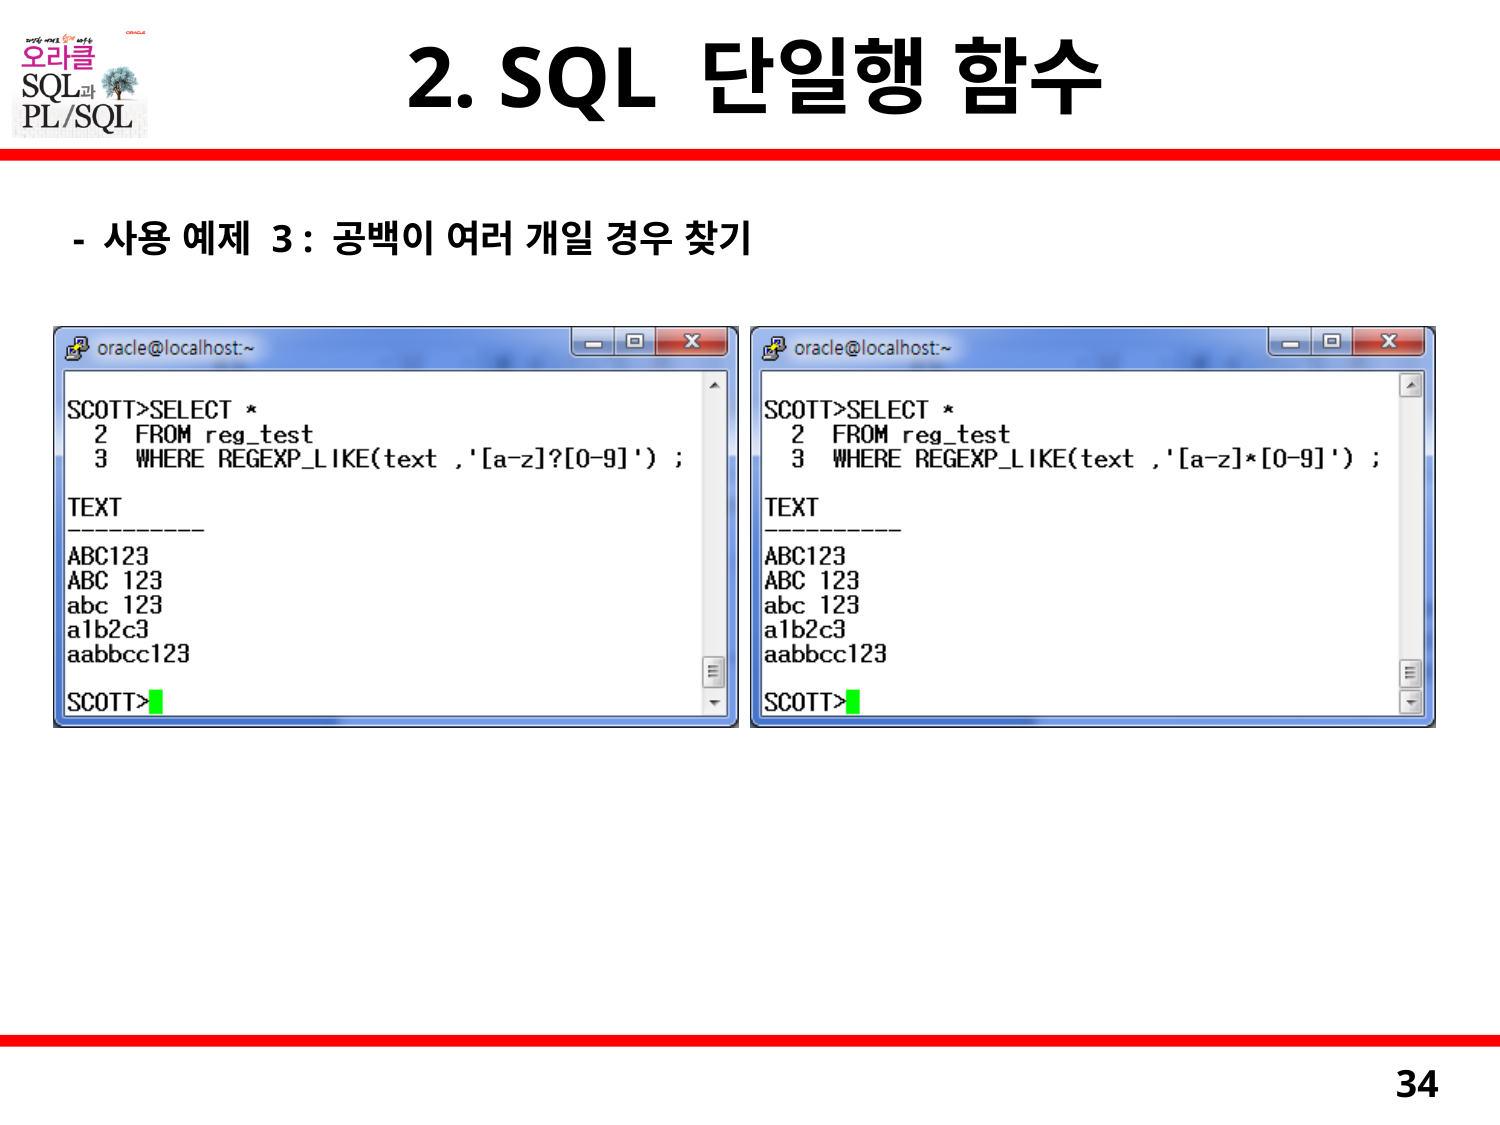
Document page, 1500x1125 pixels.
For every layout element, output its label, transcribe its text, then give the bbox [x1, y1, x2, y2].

text_box 34 [1362, 1056, 1473, 1108]
text_box - 사용 예제 3 : 공백이 여러 개일 경우 찾기 [50, 182, 871, 293]
text_box [0, 147, 1500, 163]
picture [11, 19, 148, 138]
text_box 2. SQL 단일행 함수 [252, 0, 1260, 151]
picture [52, 326, 739, 729]
text_box [0, 1033, 1500, 1049]
picture [749, 326, 1436, 729]
